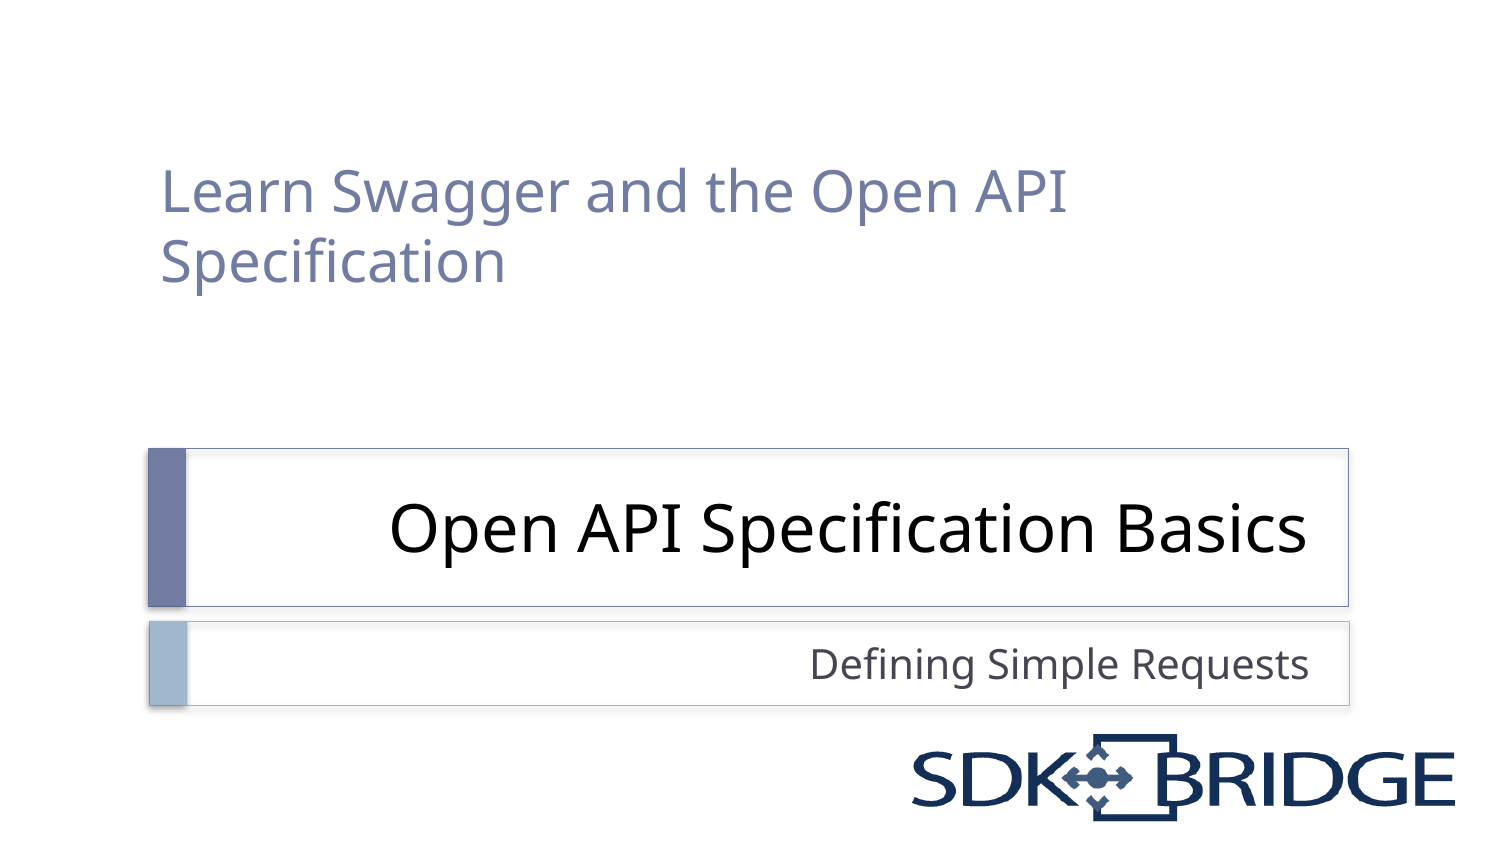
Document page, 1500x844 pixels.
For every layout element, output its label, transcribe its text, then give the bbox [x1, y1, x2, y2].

title Open API Specification Basics [200, 478, 1325, 600]
subtitle Defining Simple Requests [200, 630, 1325, 697]
picture [912, 734, 1455, 822]
text_box Learn Swagger and the Open API Specification [145, 146, 1184, 302]
